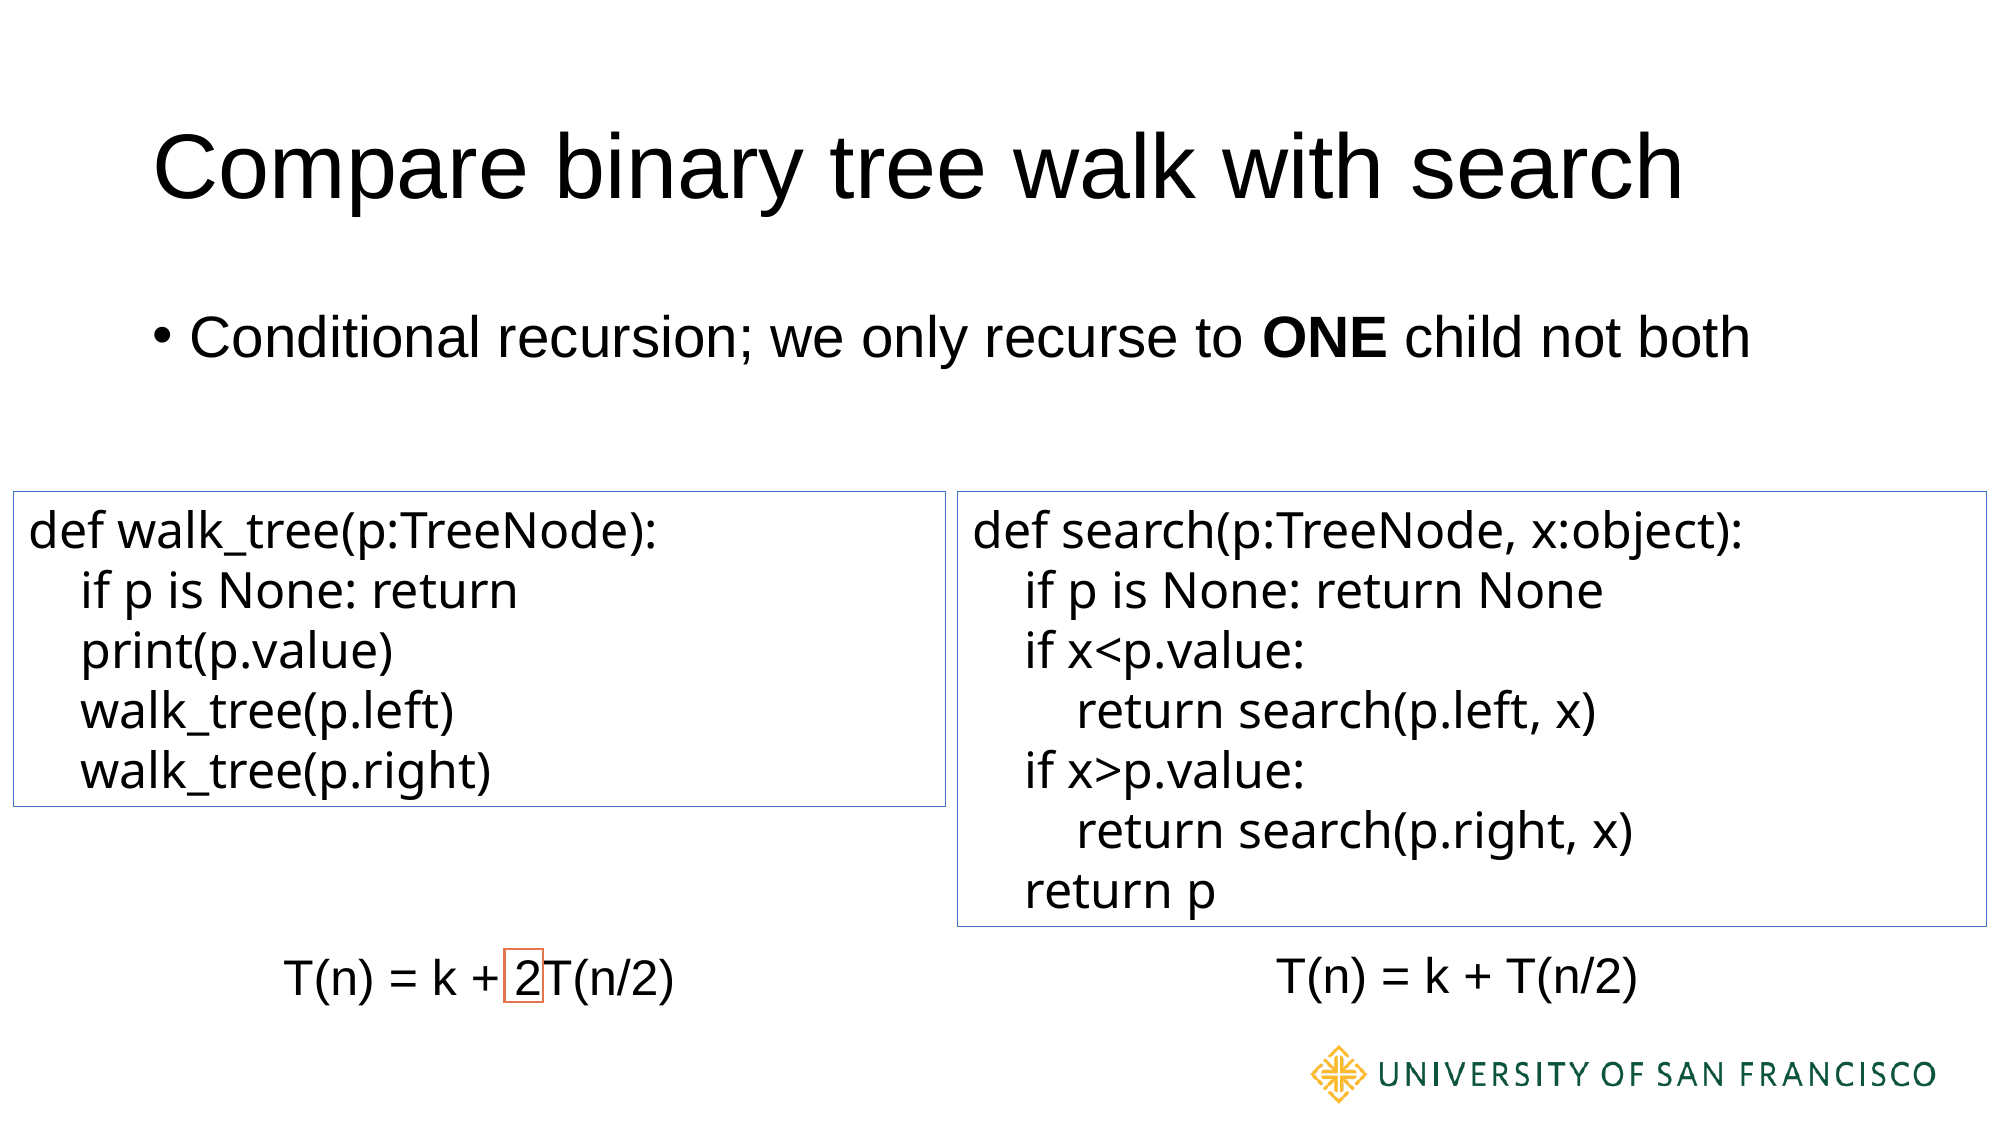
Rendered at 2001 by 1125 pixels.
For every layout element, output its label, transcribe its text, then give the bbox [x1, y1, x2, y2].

text_box T(n) = k + T(n/2) [1260, 936, 1655, 1011]
title Compare binary tree walk with search [137, 59, 1926, 278]
text_box [503, 948, 544, 1003]
text_box def search(p:TreeNode, x:object): if p is None: return None if x<p.value: return search(p.left, x) if x>p.value: return search(p.right, x) return p [957, 491, 1987, 927]
text_box T(n) = k + 2T(n/2) [268, 937, 691, 1013]
text_box def walk_tree(p:TreeNode): if p is None: return print(p.value) walk_tree(p.left) walk_tree(p.right) [13, 491, 946, 807]
list Conditional recursion; we only recurse to ONE child not both [137, 299, 1863, 1014]
